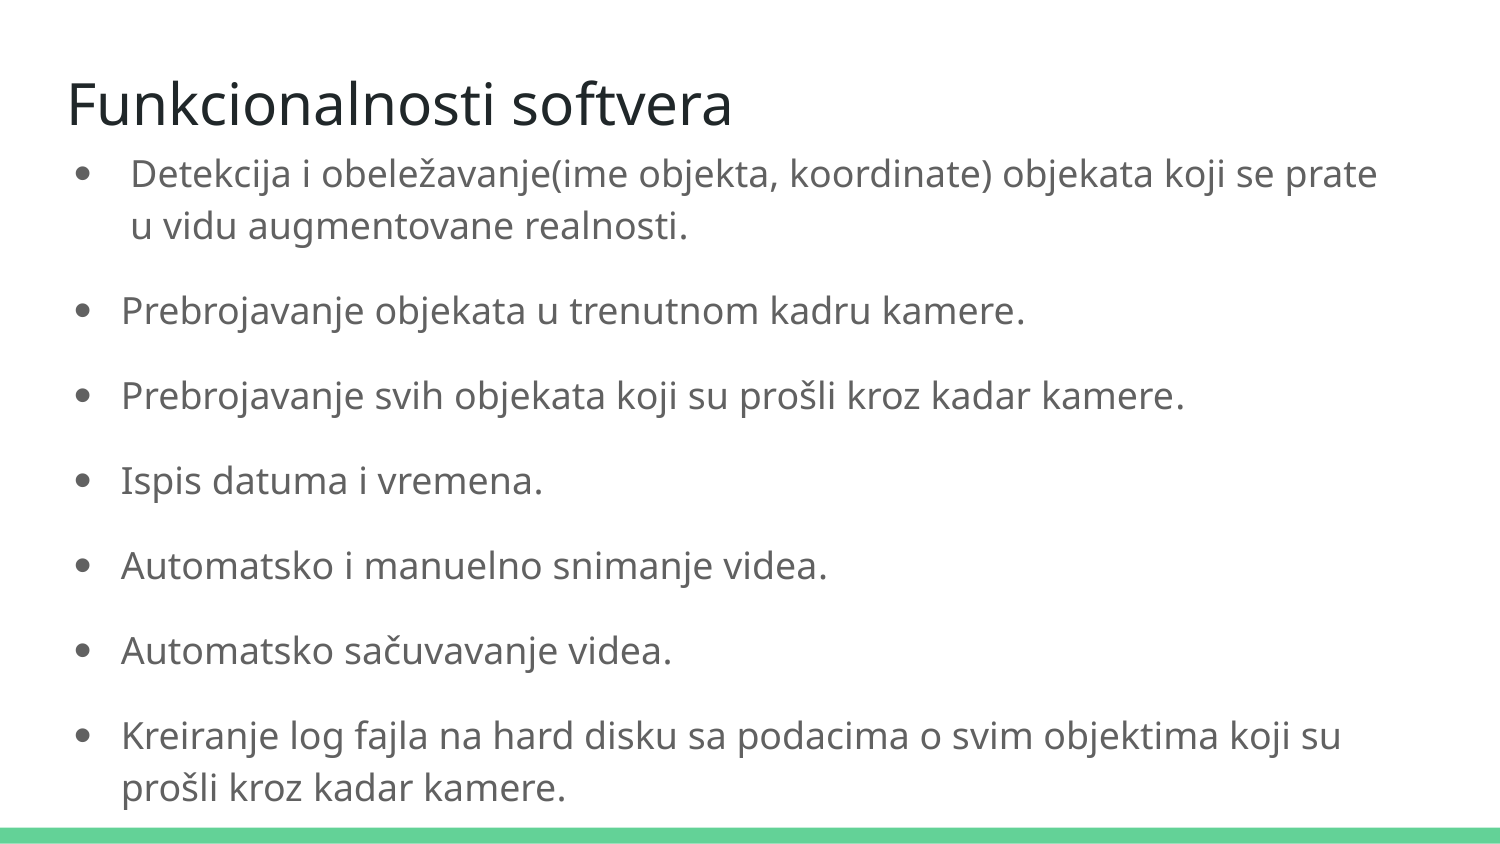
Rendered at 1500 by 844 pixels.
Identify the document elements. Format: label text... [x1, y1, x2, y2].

list Detekcija i obeležavanje(ime objekta, koordinate) objekata koji se prate u vidu augmentovane realnosti. Prebrojavanje objekata u trenutnom kadru kamere. Prebrojavanje svih objekata koji su prošli kroz kadar kamere. Ispis datuma i vremena. Automatsko i manuelno snimanje videa. Automatsko sačuvavanje videa. Kreiranje log fajla na hard disku sa podacima o svim objektima koji su prošli kroz kadar kamere. [21, 128, 1420, 806]
title Funkcionalnosti softvera [51, 52, 1449, 146]
